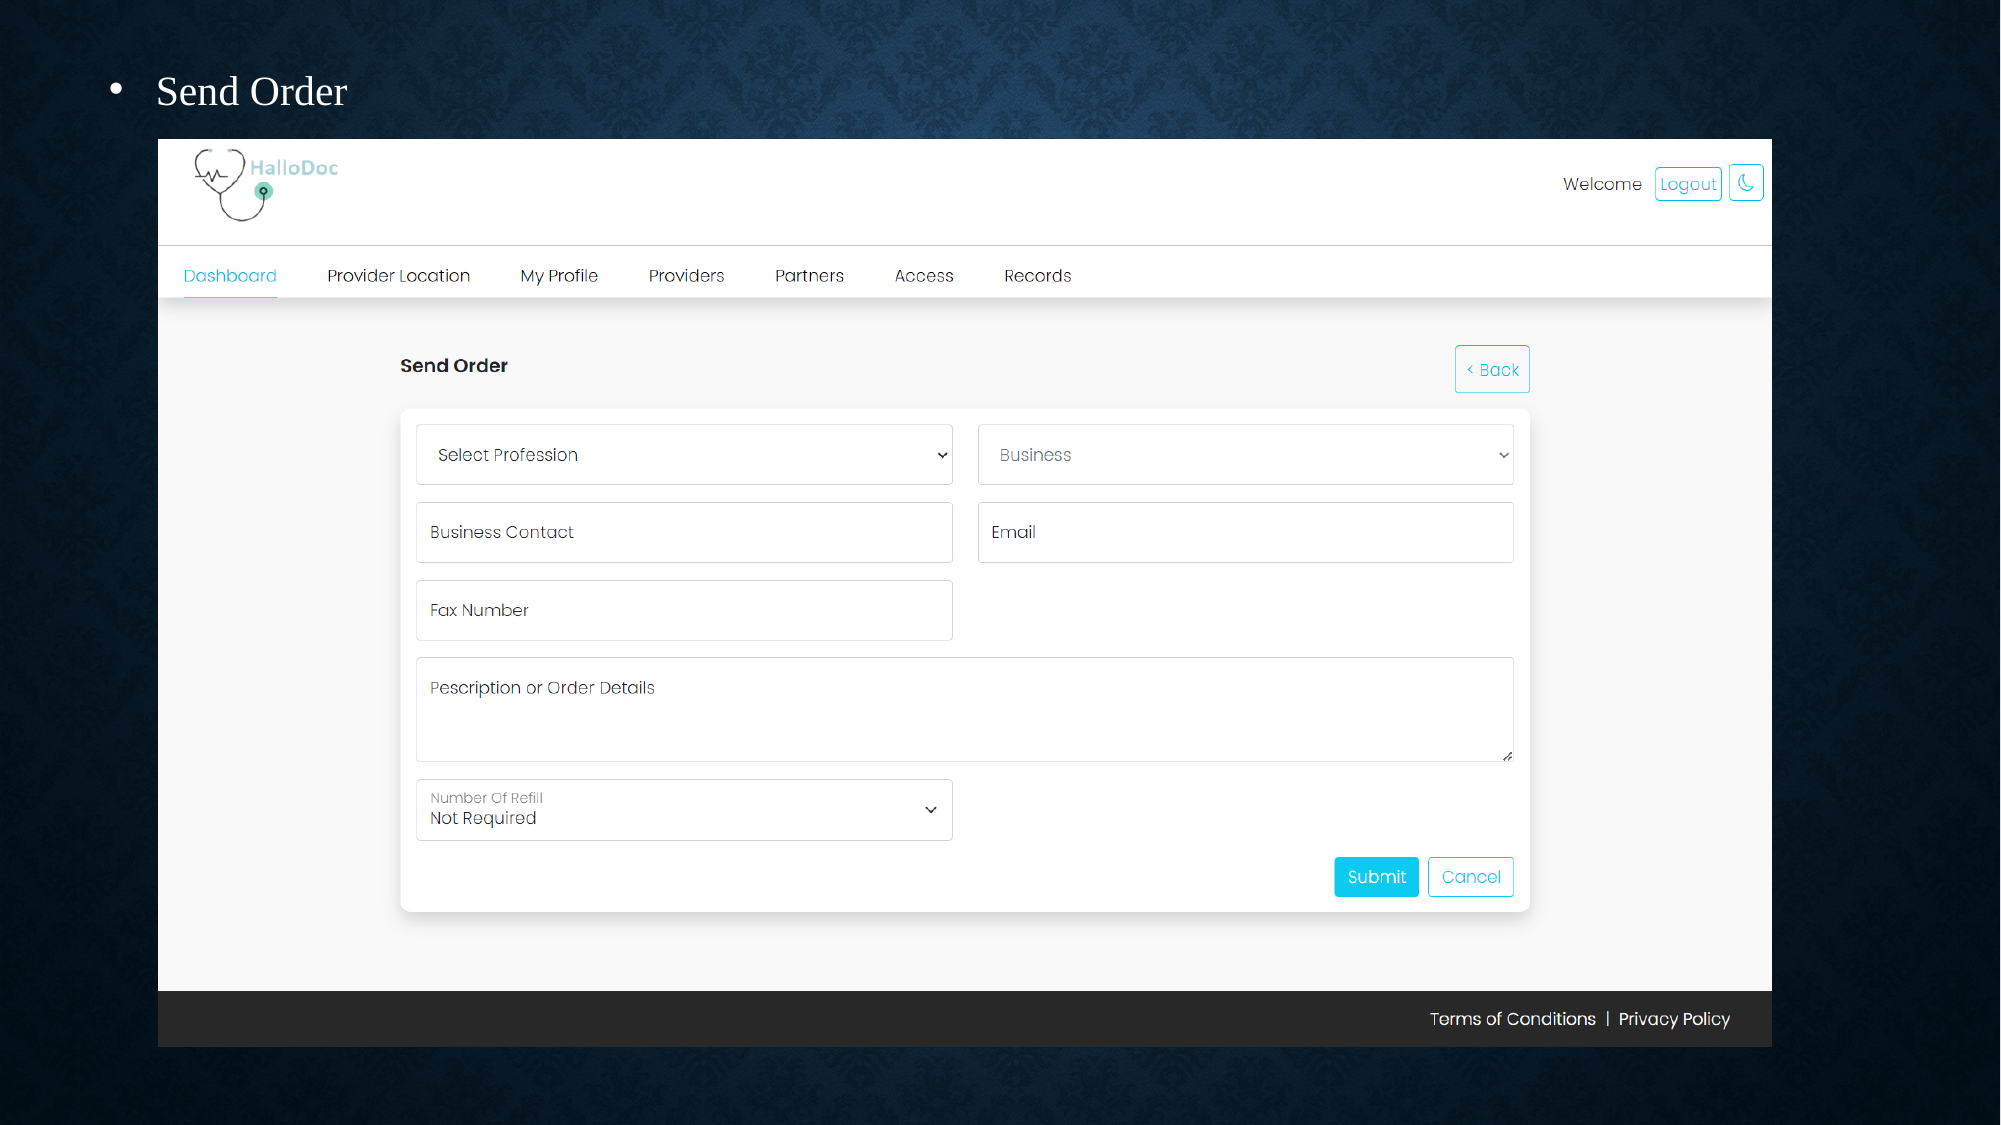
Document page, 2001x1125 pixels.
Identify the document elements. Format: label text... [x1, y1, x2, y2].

text_box Send Order [94, 56, 1682, 121]
picture [158, 139, 1772, 1048]
